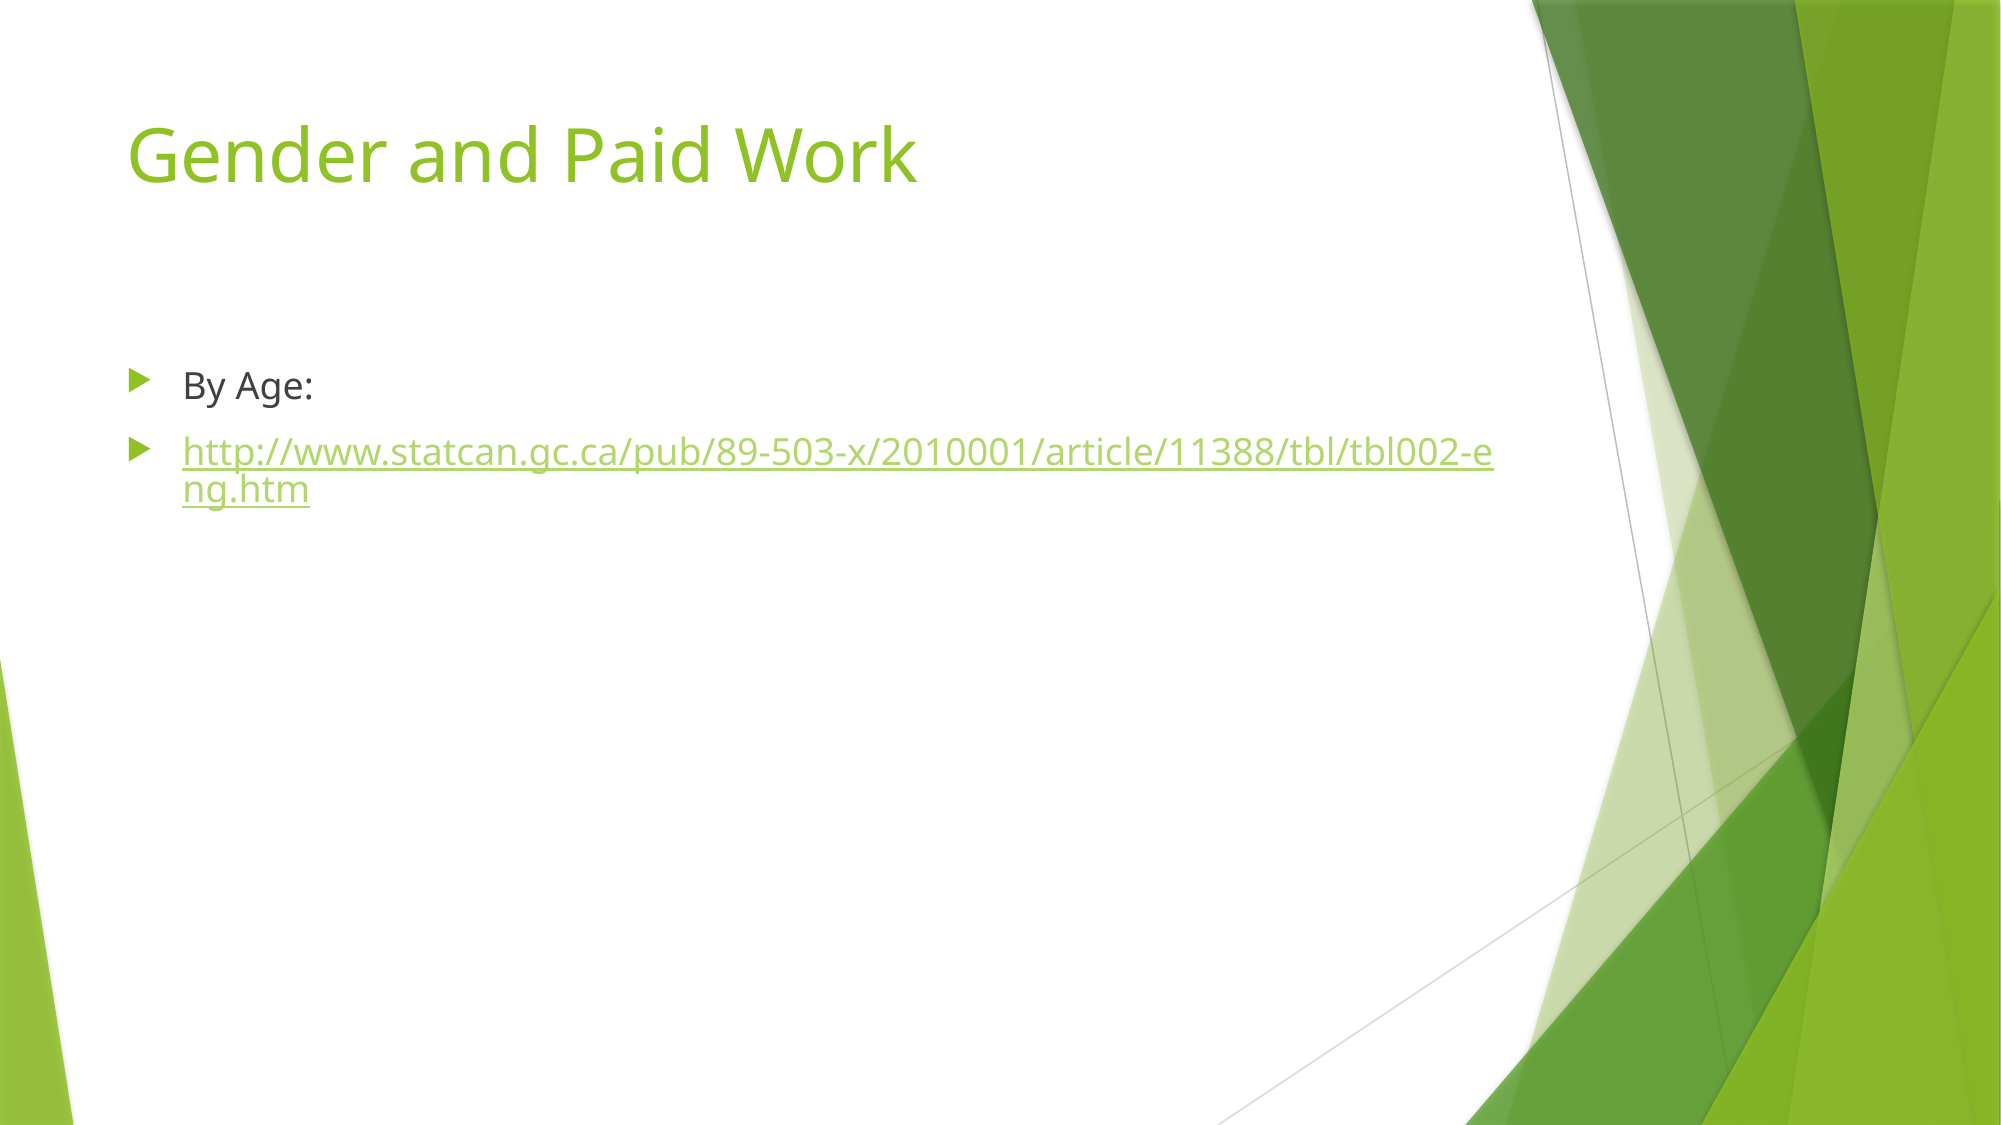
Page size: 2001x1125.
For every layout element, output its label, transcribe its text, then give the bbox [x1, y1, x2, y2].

list By Age: http://www.statcan.gc.ca/pub/89-503-x/2010001/article/11388/tbl/tbl002-eng.htm [111, 354, 1522, 992]
title Gender and Paid Work [111, 99, 1522, 317]
